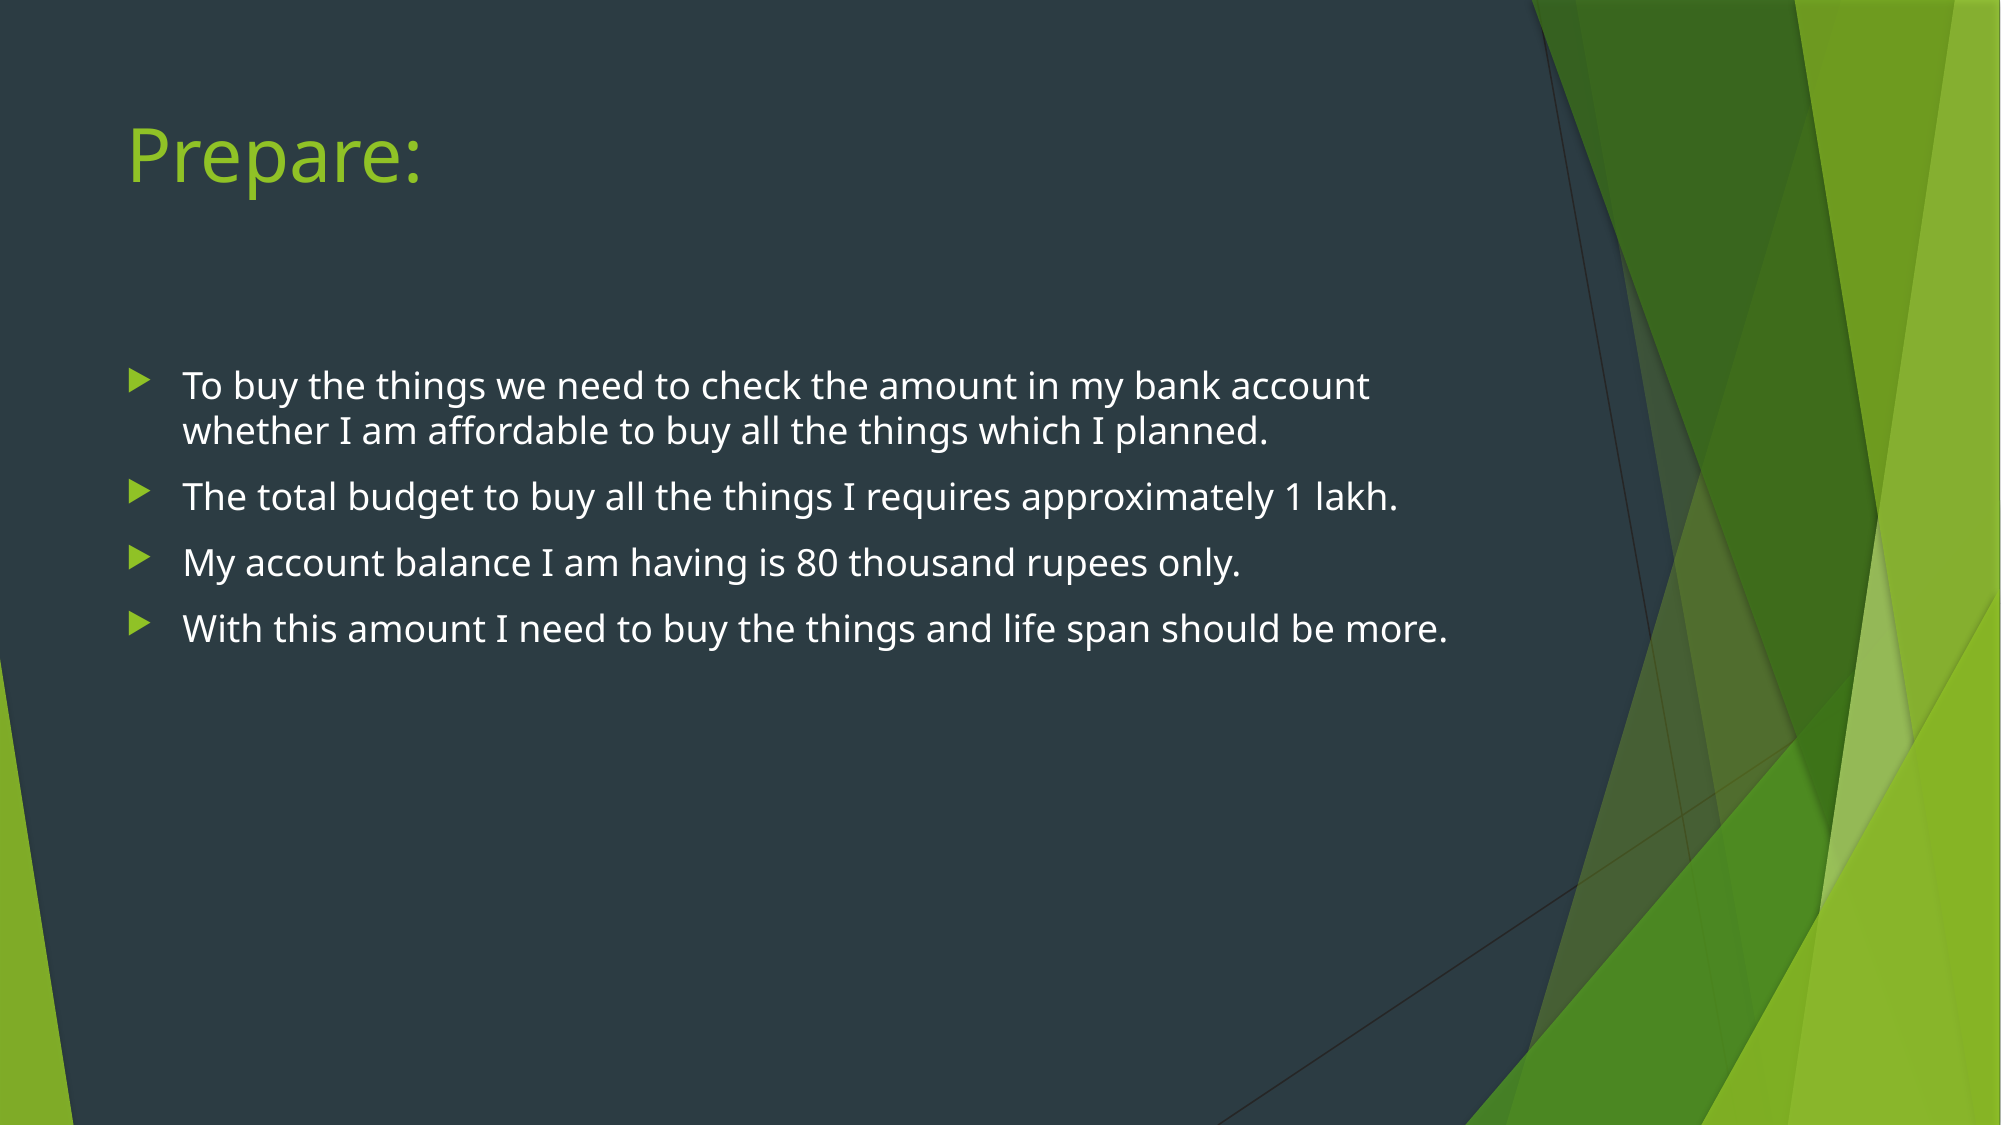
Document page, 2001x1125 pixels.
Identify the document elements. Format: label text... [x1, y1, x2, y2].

title Prepare: [111, 99, 1522, 317]
list To buy the things we need to check the amount in my bank account whether I am affordable to buy all the things which I planned. The total budget to buy all the things I requires approximately 1 lakh. My account balance I am having is 80 thousand rupees only. With this amount I need to buy the things and life span should be more. [111, 354, 1522, 992]
